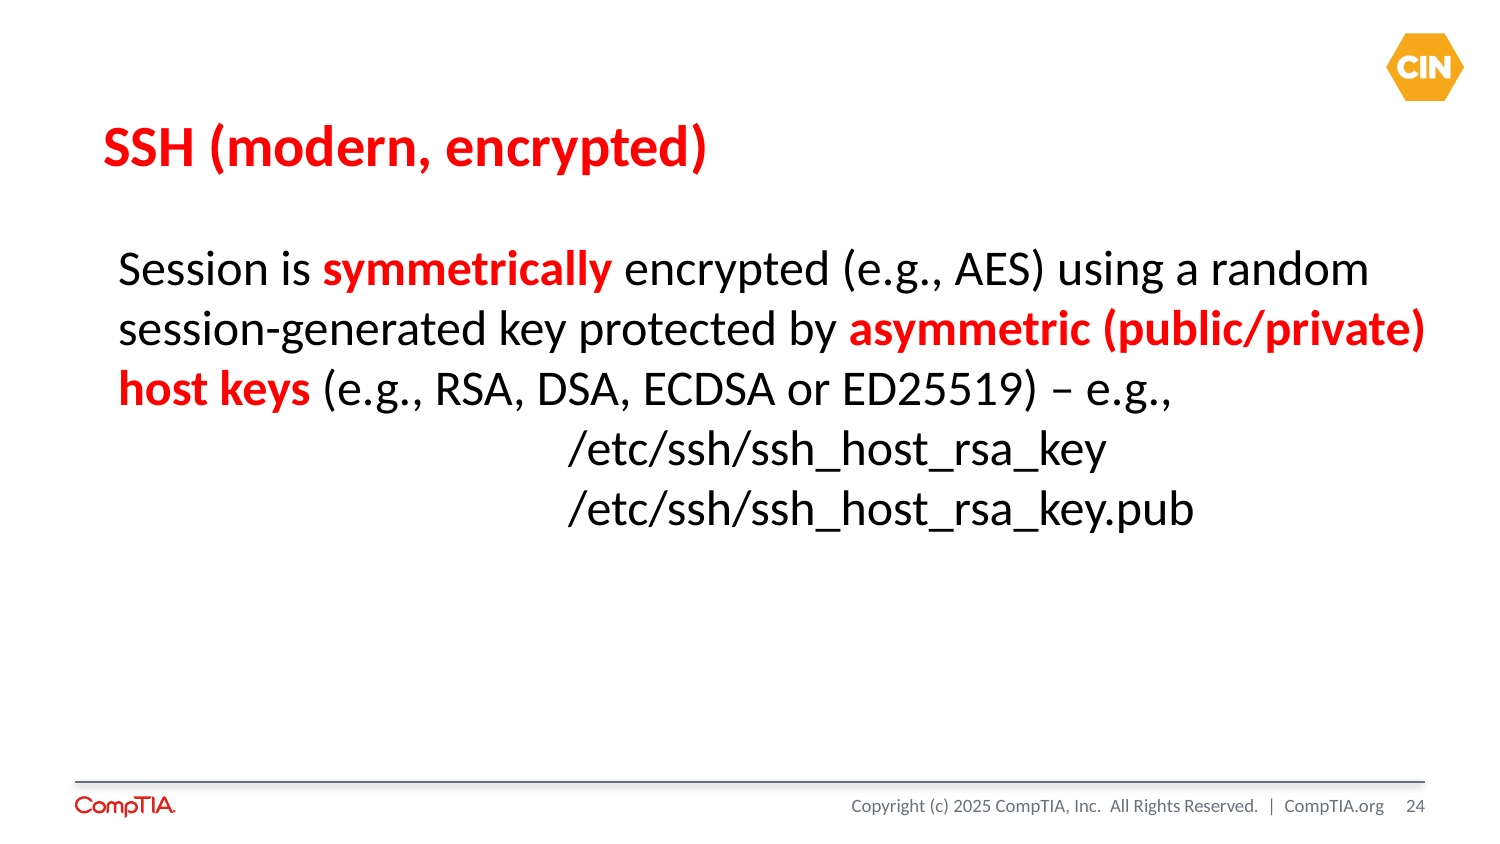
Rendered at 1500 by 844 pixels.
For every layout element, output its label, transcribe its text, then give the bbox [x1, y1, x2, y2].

text_box Session is symmetrically encrypted (e.g., AES) using a random session-generated key protected by asymmetric (public/private) host keys (e.g., RSA, DSA, ECDSA or ED25519) – e.g., /etc/ssh/ssh_host_rsa_key /etc/ssh/ssh_host_rsa_key.pub [103, 227, 1500, 844]
text_box [1393, 326, 1424, 388]
picture [1373, 16, 1477, 120]
title SSH (modern, encrypted) [103, 96, 1397, 191]
